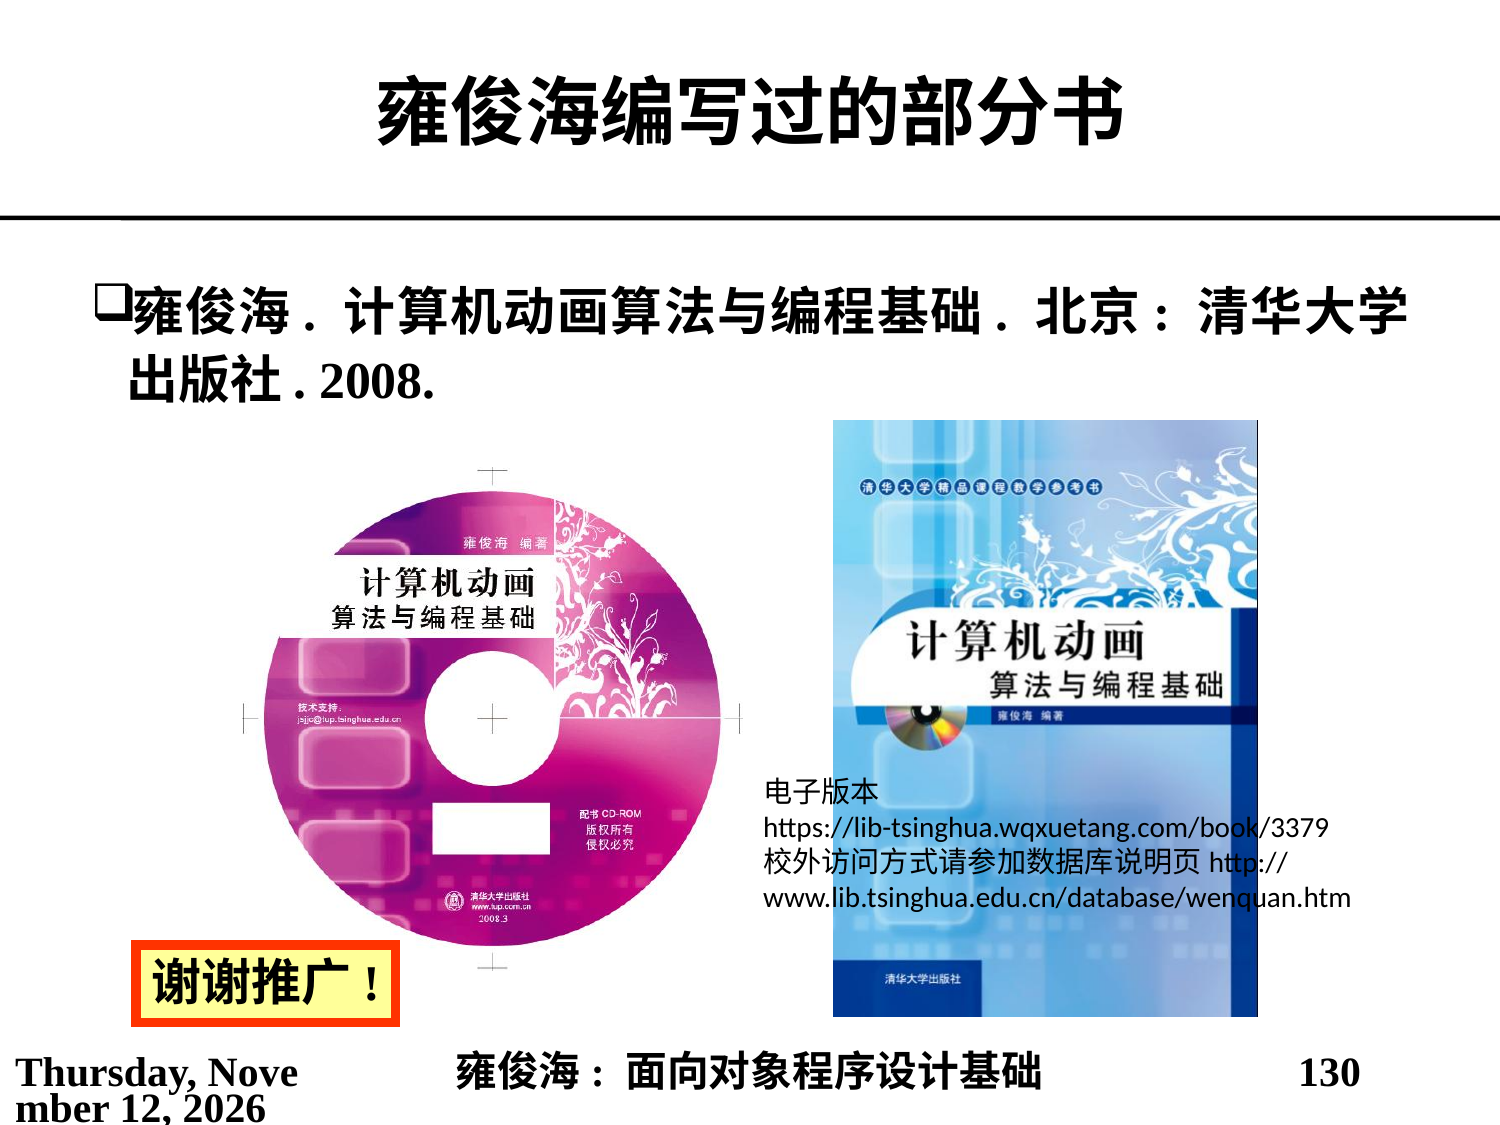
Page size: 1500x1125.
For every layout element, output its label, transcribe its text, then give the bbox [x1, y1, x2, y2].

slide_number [0, 1042, 337, 1103]
text_box 谢谢推广! [135, 945, 396, 1023]
text_box 电子版本 https://lib-tsinghua.wqxuetang.com/book/3379 校外访问方式请参加数据库说明页http://www.lib.tsinghua.edu.cn/database/wenquan.htm [1258, 766, 1499, 921]
footer 雍俊海: 面向对象程序设计基础 [337, 1042, 1161, 1103]
slide_number 130 [1161, 1042, 1499, 1103]
list 雍俊海. 计算机动画算法与编程基础. 北京: 清华大学出版社. 2008. [75, 264, 1425, 418]
title 雍俊海编写过的部分书 [0, 0, 1500, 217]
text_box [242, 420, 1258, 1017]
